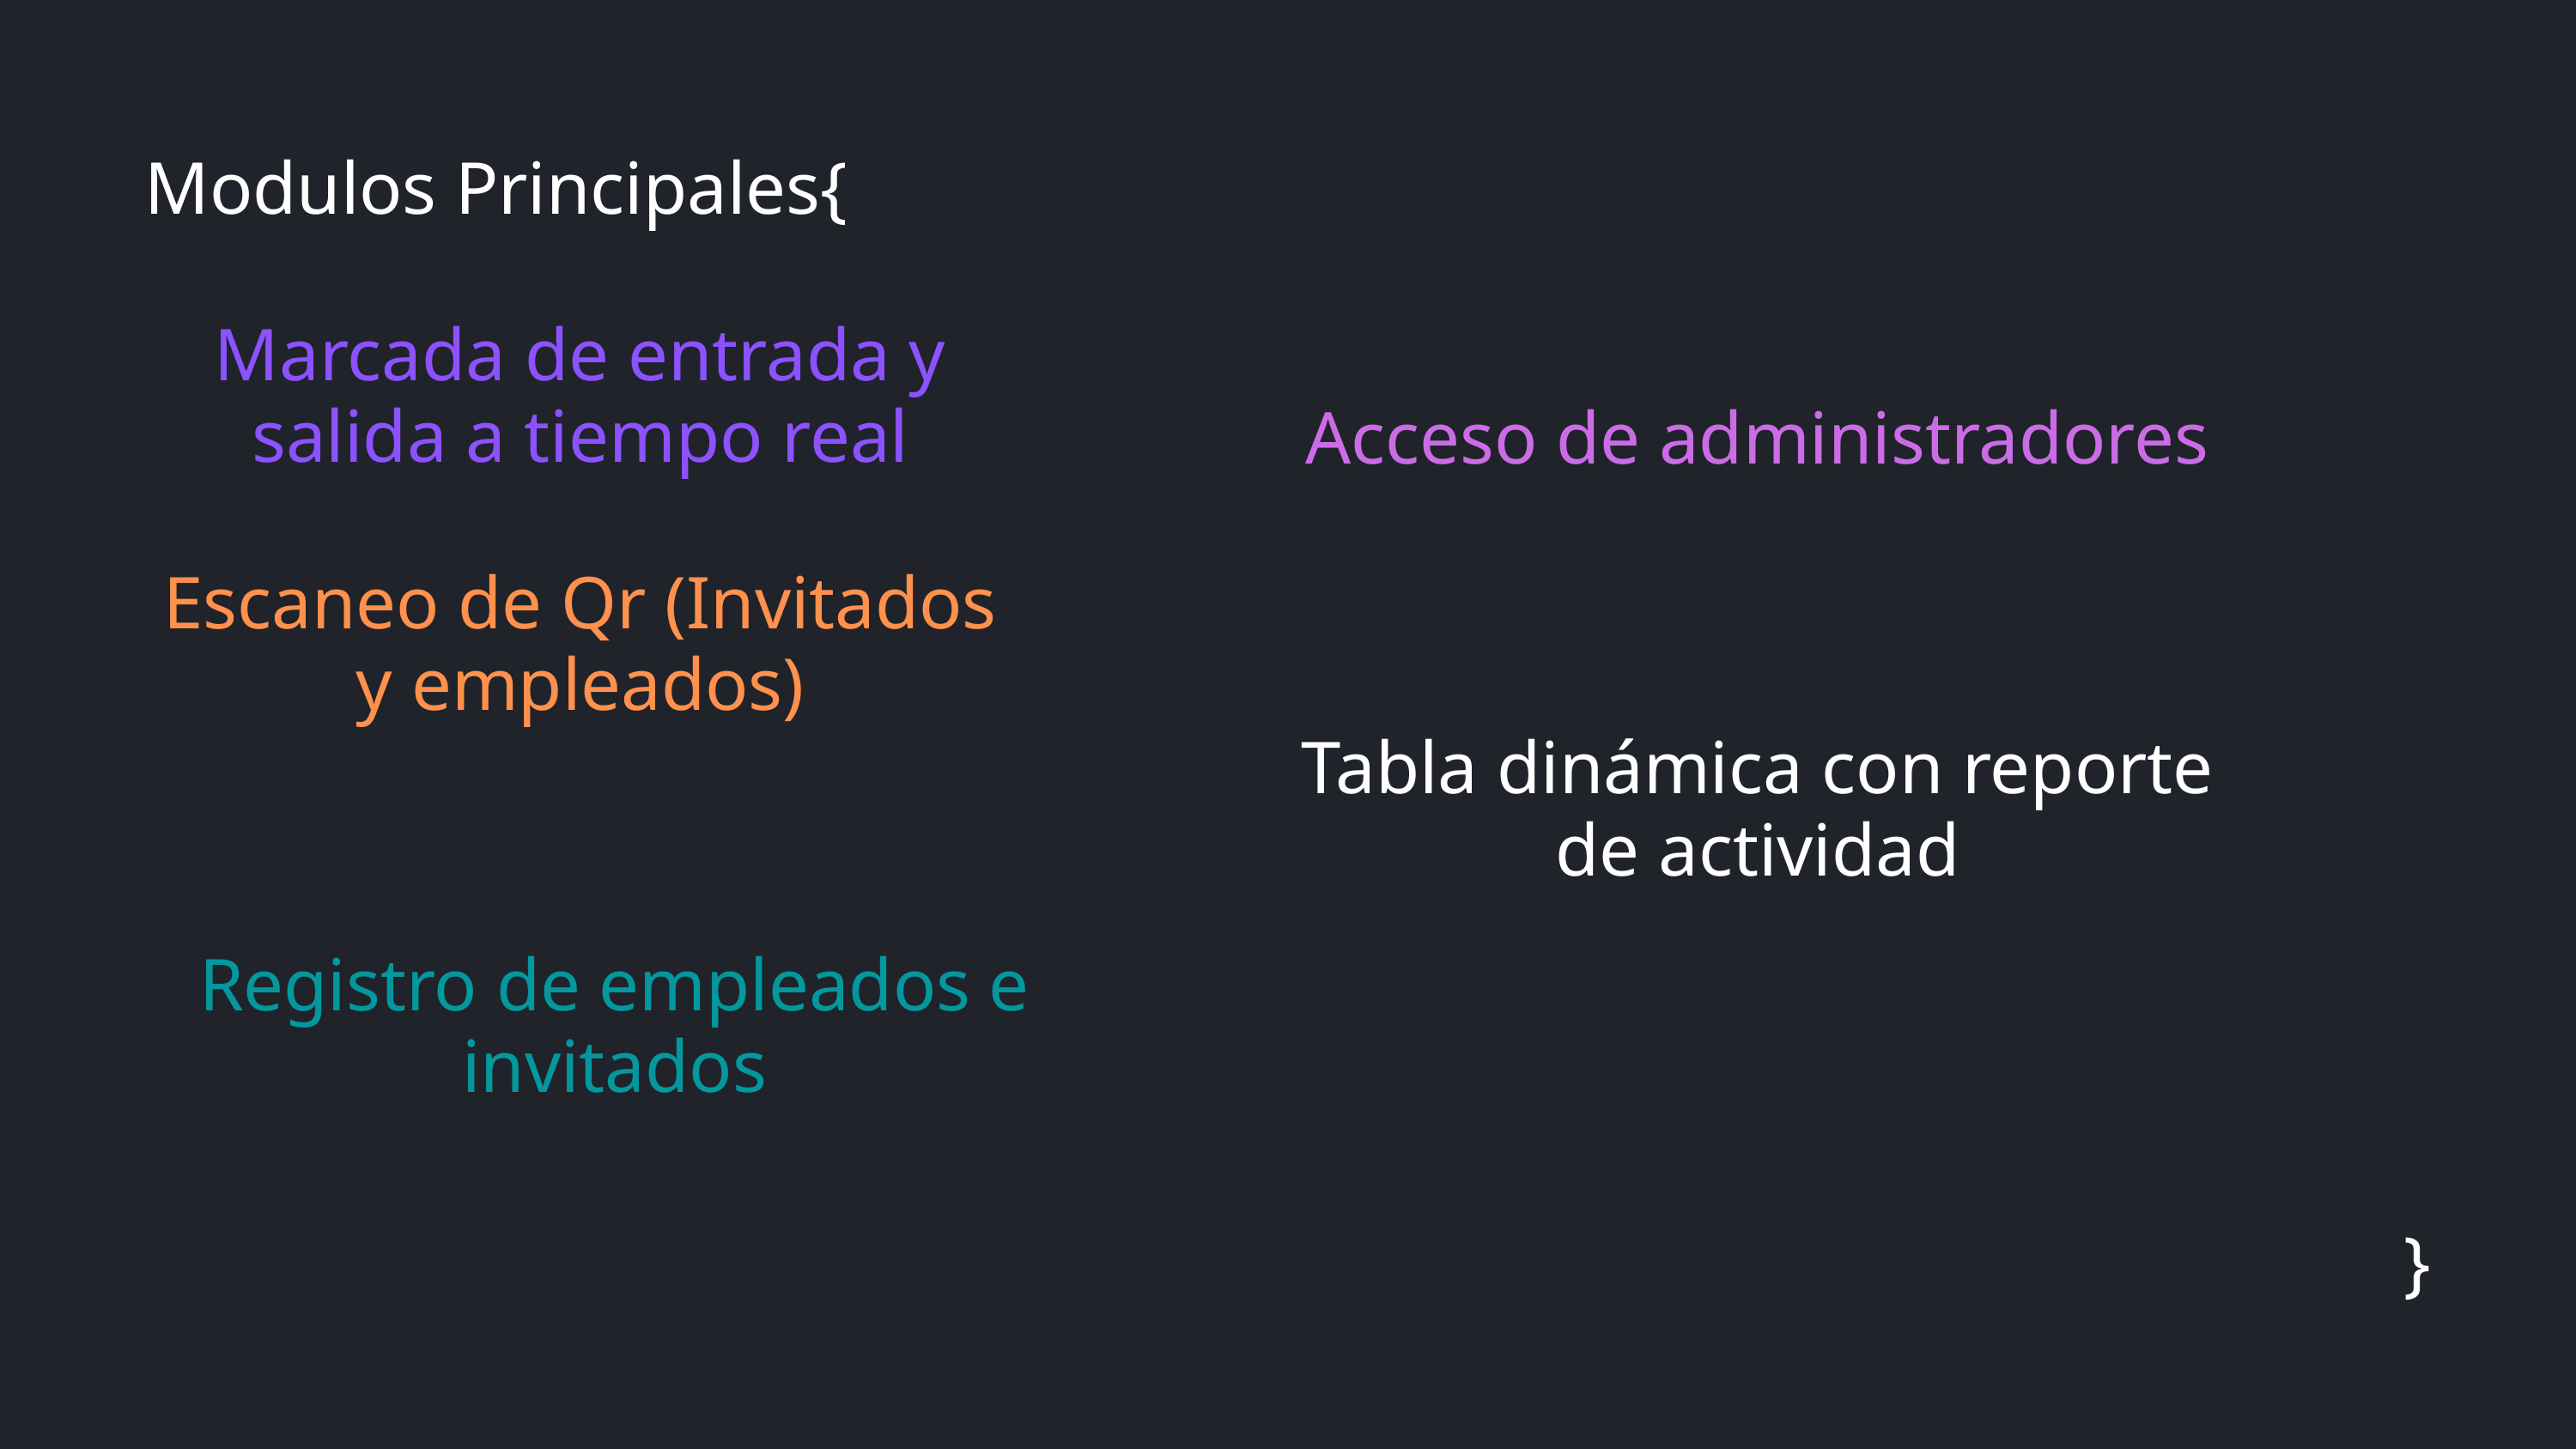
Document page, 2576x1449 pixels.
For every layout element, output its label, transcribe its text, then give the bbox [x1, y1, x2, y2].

text_box } [2332, 1222, 2432, 1304]
text_box Acceso de administradores [1288, 396, 2228, 478]
text_box Registro de empleados e invitados [144, 943, 1084, 1106]
text_box Escaneo de Qr (Invitados y empleados) [144, 561, 1017, 725]
text_box Modulos Principales{ [144, 147, 1136, 229]
text_box Tabla dinámica con reporte de actividad [1288, 726, 2228, 890]
text_box Marcada de entrada y salida a tiempo real [144, 313, 1017, 477]
